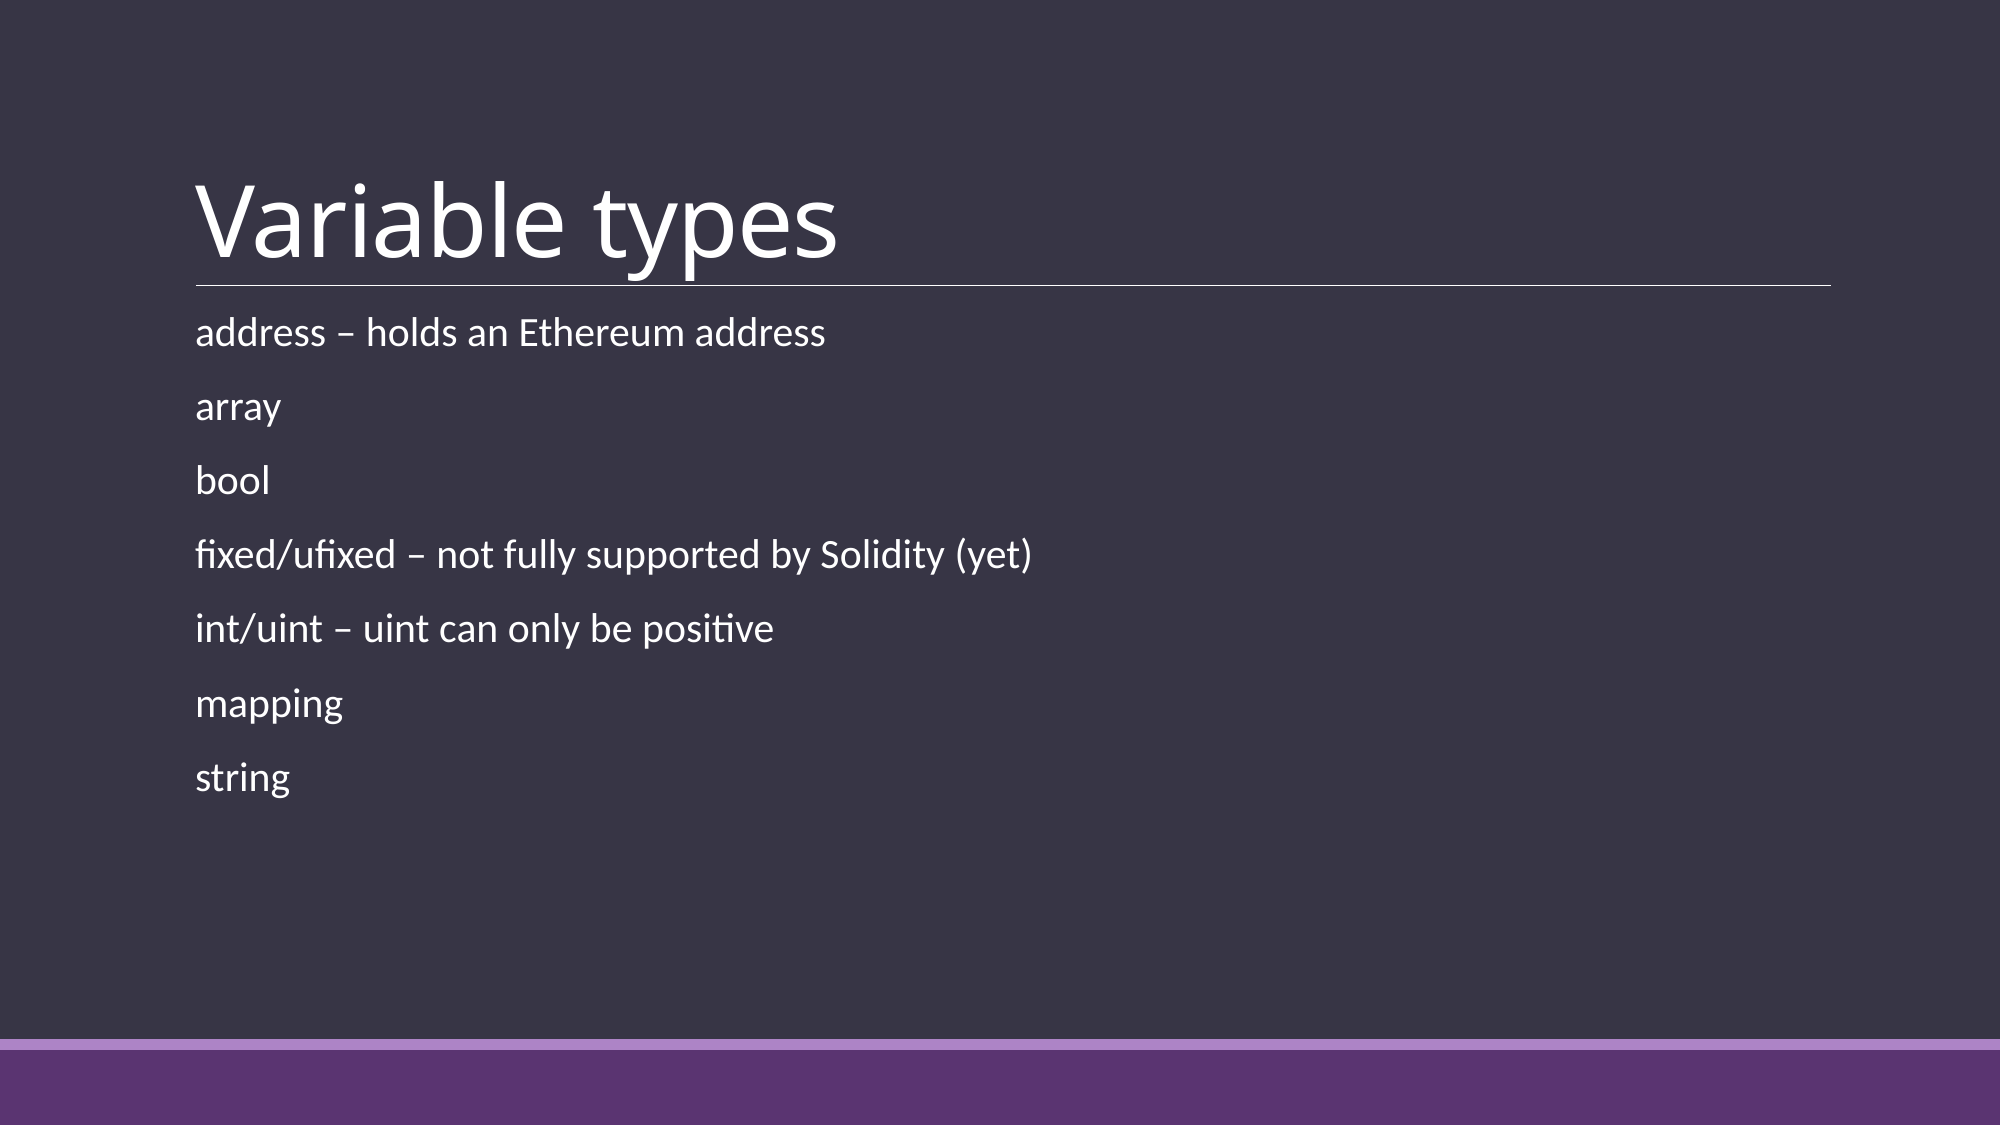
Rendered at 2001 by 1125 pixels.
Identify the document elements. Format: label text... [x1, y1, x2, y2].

title Variable types [180, 47, 1830, 285]
list address – holds an Ethereum address array bool fixed/ufixed – not fully supported by Solidity (yet) int/uint – uint can only be positive mapping string [180, 302, 1830, 963]
